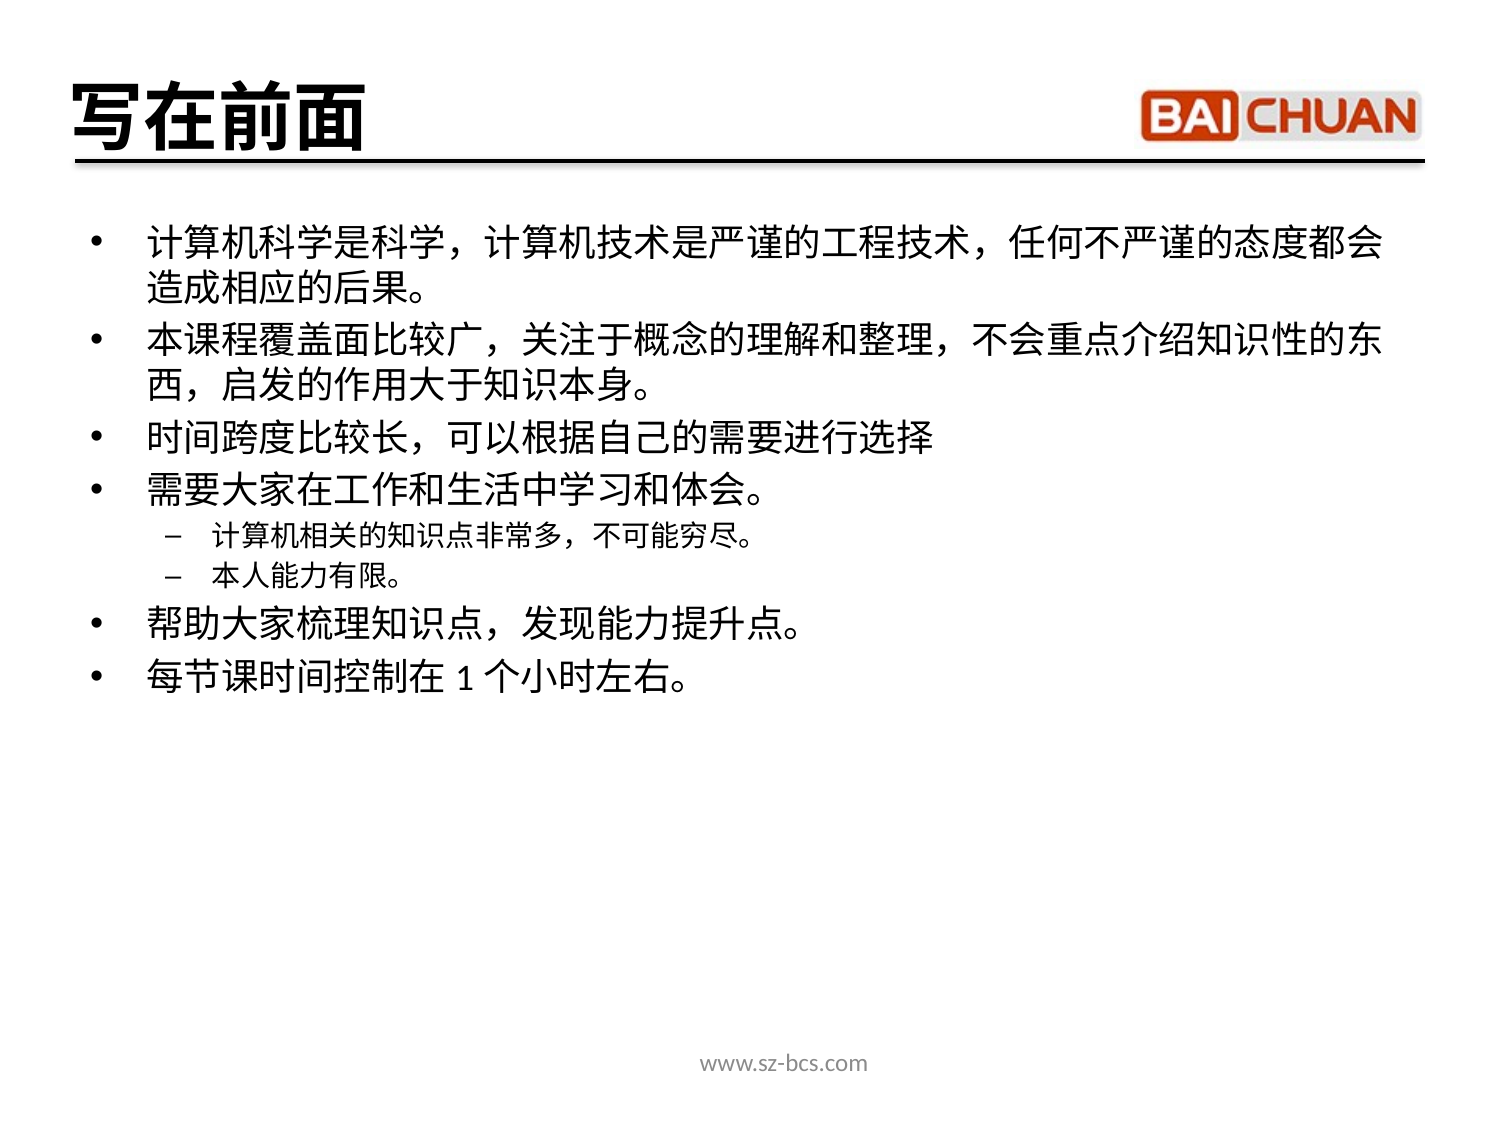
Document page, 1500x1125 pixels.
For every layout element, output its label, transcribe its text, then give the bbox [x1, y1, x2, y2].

footer www.sz-bcs.com [546, 1031, 1022, 1092]
list 计算机科学是科学，计算机技术是严谨的工程技术，任何不严谨的态度都会造成相应的后果。 本课程覆盖面比较广，关注于概念的理解和整理，不会重点介绍知识性的东西，启发的作用大于知识本身。 时间跨度比较长，可以根据自己的需要进行选择 需要大家在工作和生活中学习和体会。 计算机相关的知识点非常多，不可能穷尽。 本人能力有限。 帮助大家梳理知识点，发现能力提升点。 每节课时间控制在1个小时左右。 [75, 210, 1425, 954]
title 写在前面 [53, 19, 780, 211]
picture [1134, 79, 1425, 149]
